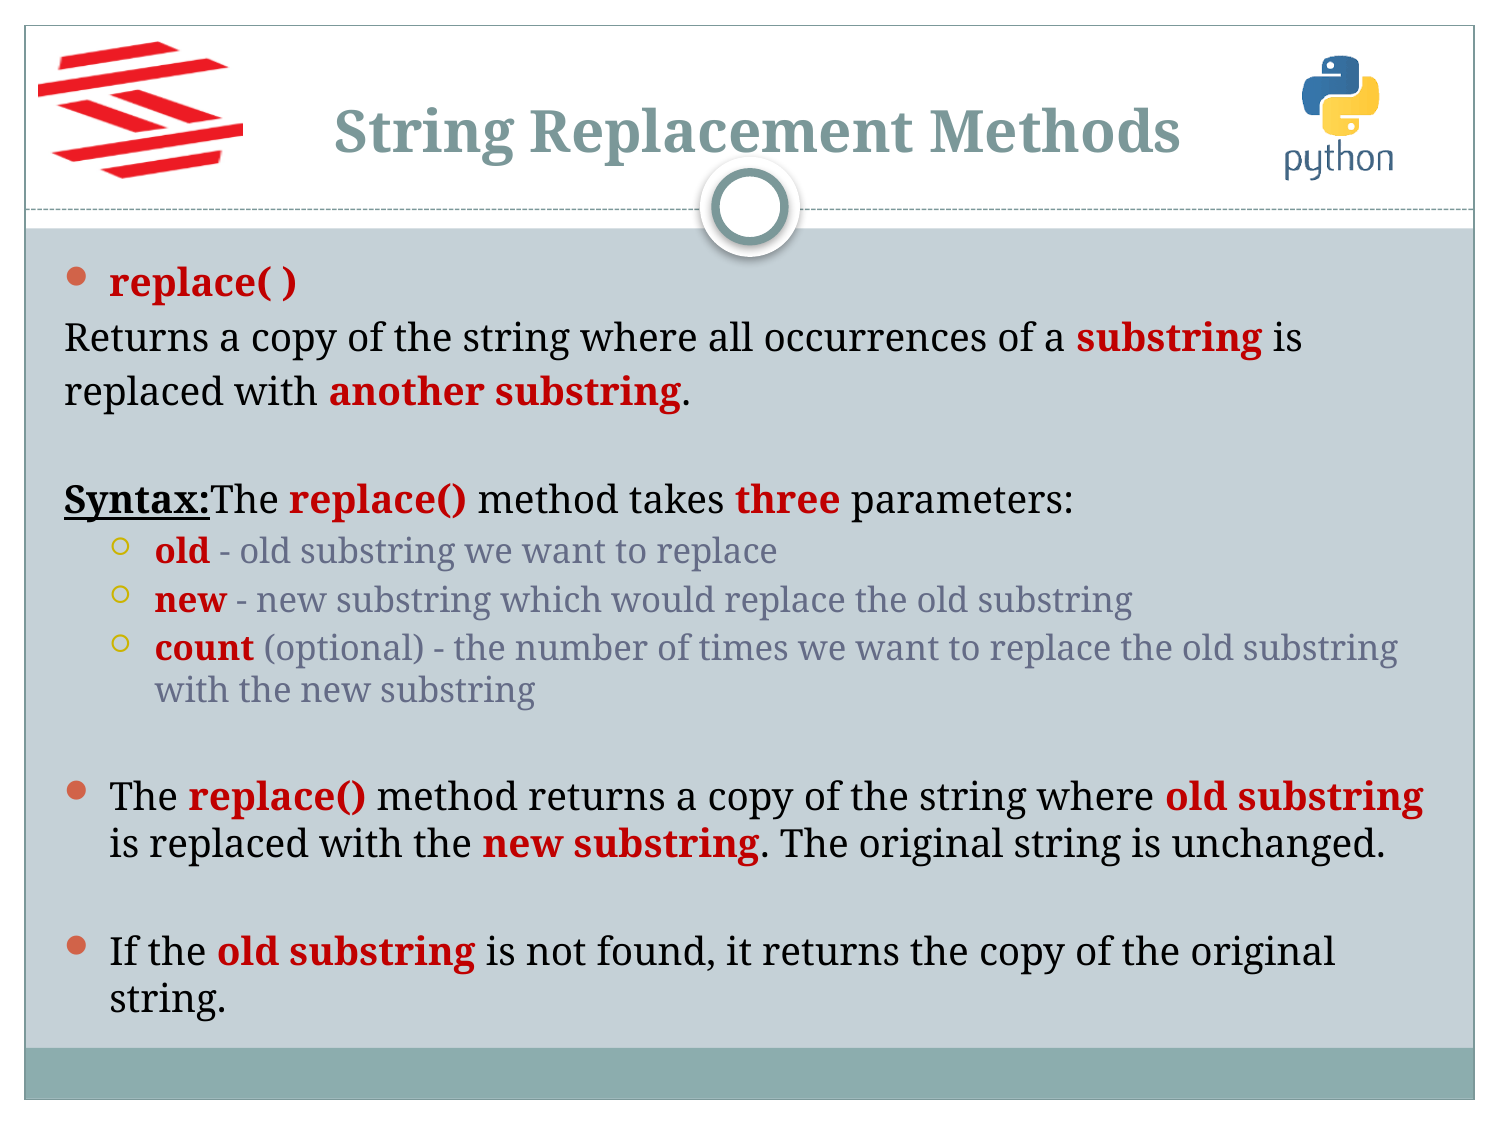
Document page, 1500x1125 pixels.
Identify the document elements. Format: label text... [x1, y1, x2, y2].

picture [1206, 53, 1471, 186]
picture [37, 40, 243, 185]
title String Replacement Methods [248, 46, 1459, 172]
list replace( ) Returns a copy of the string where all occurrences of a substring is replaced with another substring. Syntax:The replace() method takes three parameters: old - old substring we want to replace new - new substring which would replace the old substring count (optional) - the number of times we want to replace the old substring with the new substring The replace() method returns a copy of the string where old substring is replaced with the new substring. The original string is unchanged. If the old substring is not found, it returns the copy of the original string. [49, 250, 1445, 1047]
